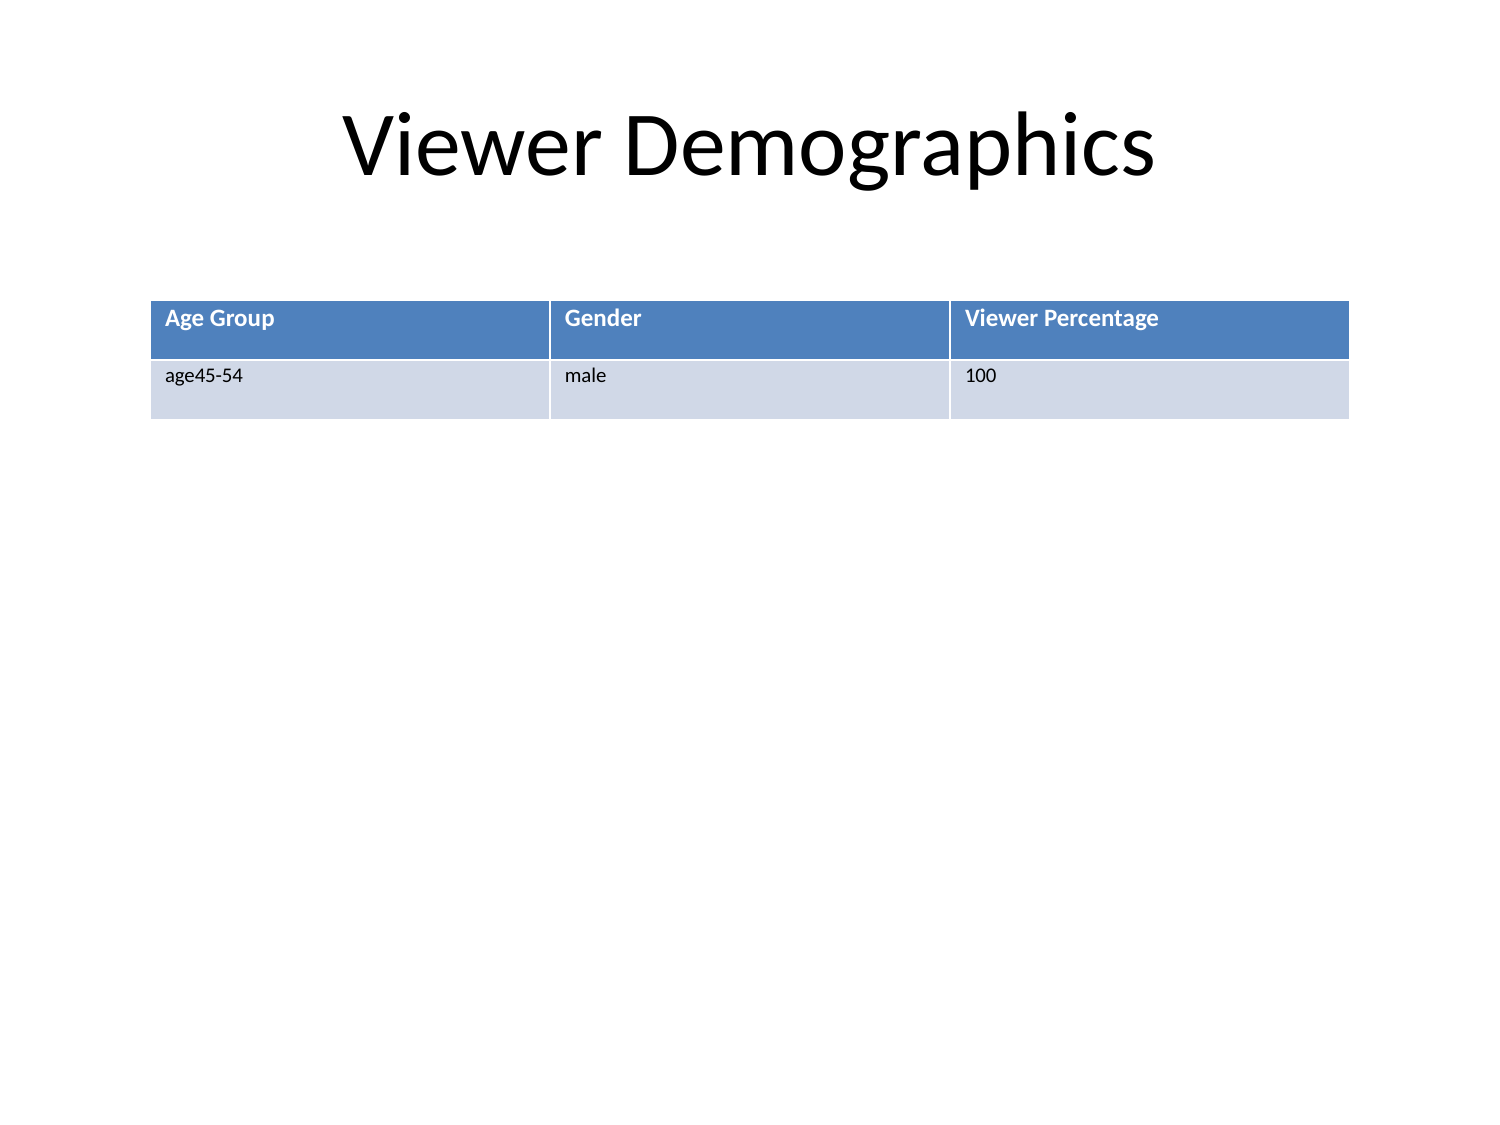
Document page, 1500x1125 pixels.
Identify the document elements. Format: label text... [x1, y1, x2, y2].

title Viewer Demographics [75, 45, 1425, 233]
table_header Viewer Percentage [951, 301, 1349, 359]
table_header Age Group [151, 301, 549, 359]
table_cell male [551, 361, 949, 419]
table_header Gender [551, 301, 949, 359]
table_cell age45-54 [151, 361, 549, 419]
table_cell 100 [951, 361, 1349, 419]
